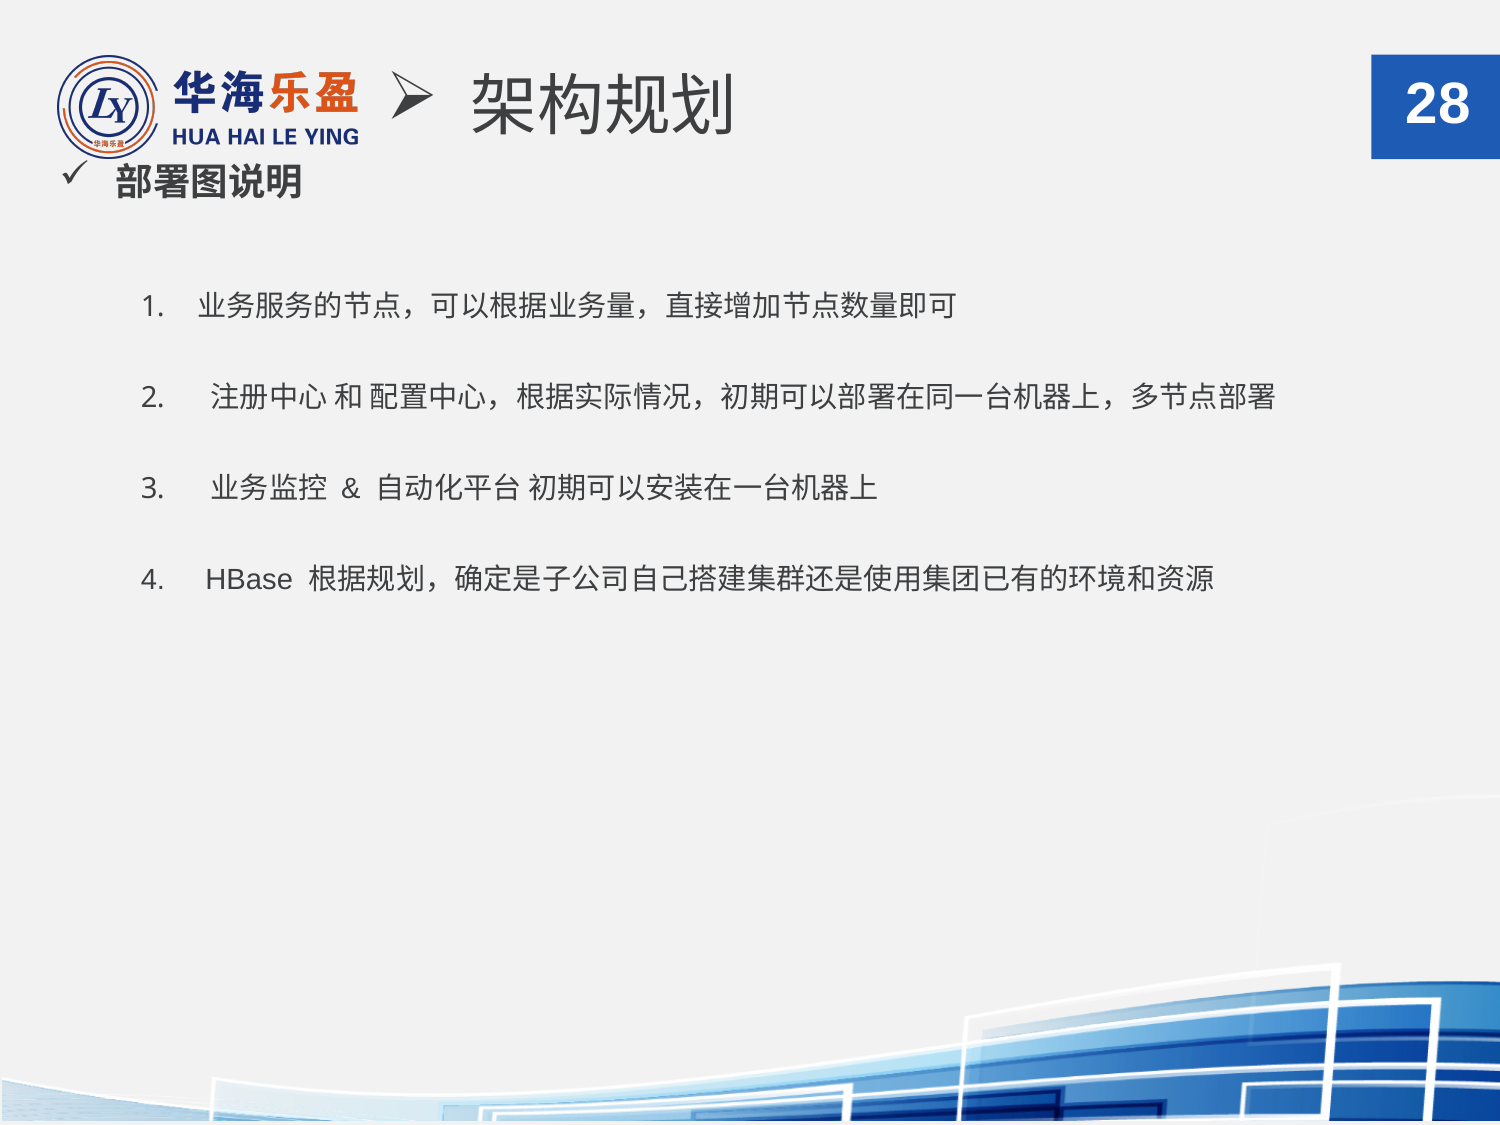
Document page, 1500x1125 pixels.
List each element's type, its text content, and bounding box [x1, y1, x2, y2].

footer 28 [1331, 69, 1500, 130]
text_box 架构规划 [371, 48, 1331, 152]
text_box 业务服务的节点，可以根据业务量，直接增加节点数量即可 注册中心 和 配置中心，根据实际情况，初期可以部署在同一台机器上，多节点部署 业务监控 & 自动化平台 初期可以安装在一台机器上 HBase 根据规划，确定是子公司自己搭建集群还是使用集团已有的环境和资源 [126, 269, 1292, 603]
picture [57, 55, 358, 107]
title 部署图说明 [44, 107, 1004, 211]
picture [3, 293, 1500, 1121]
